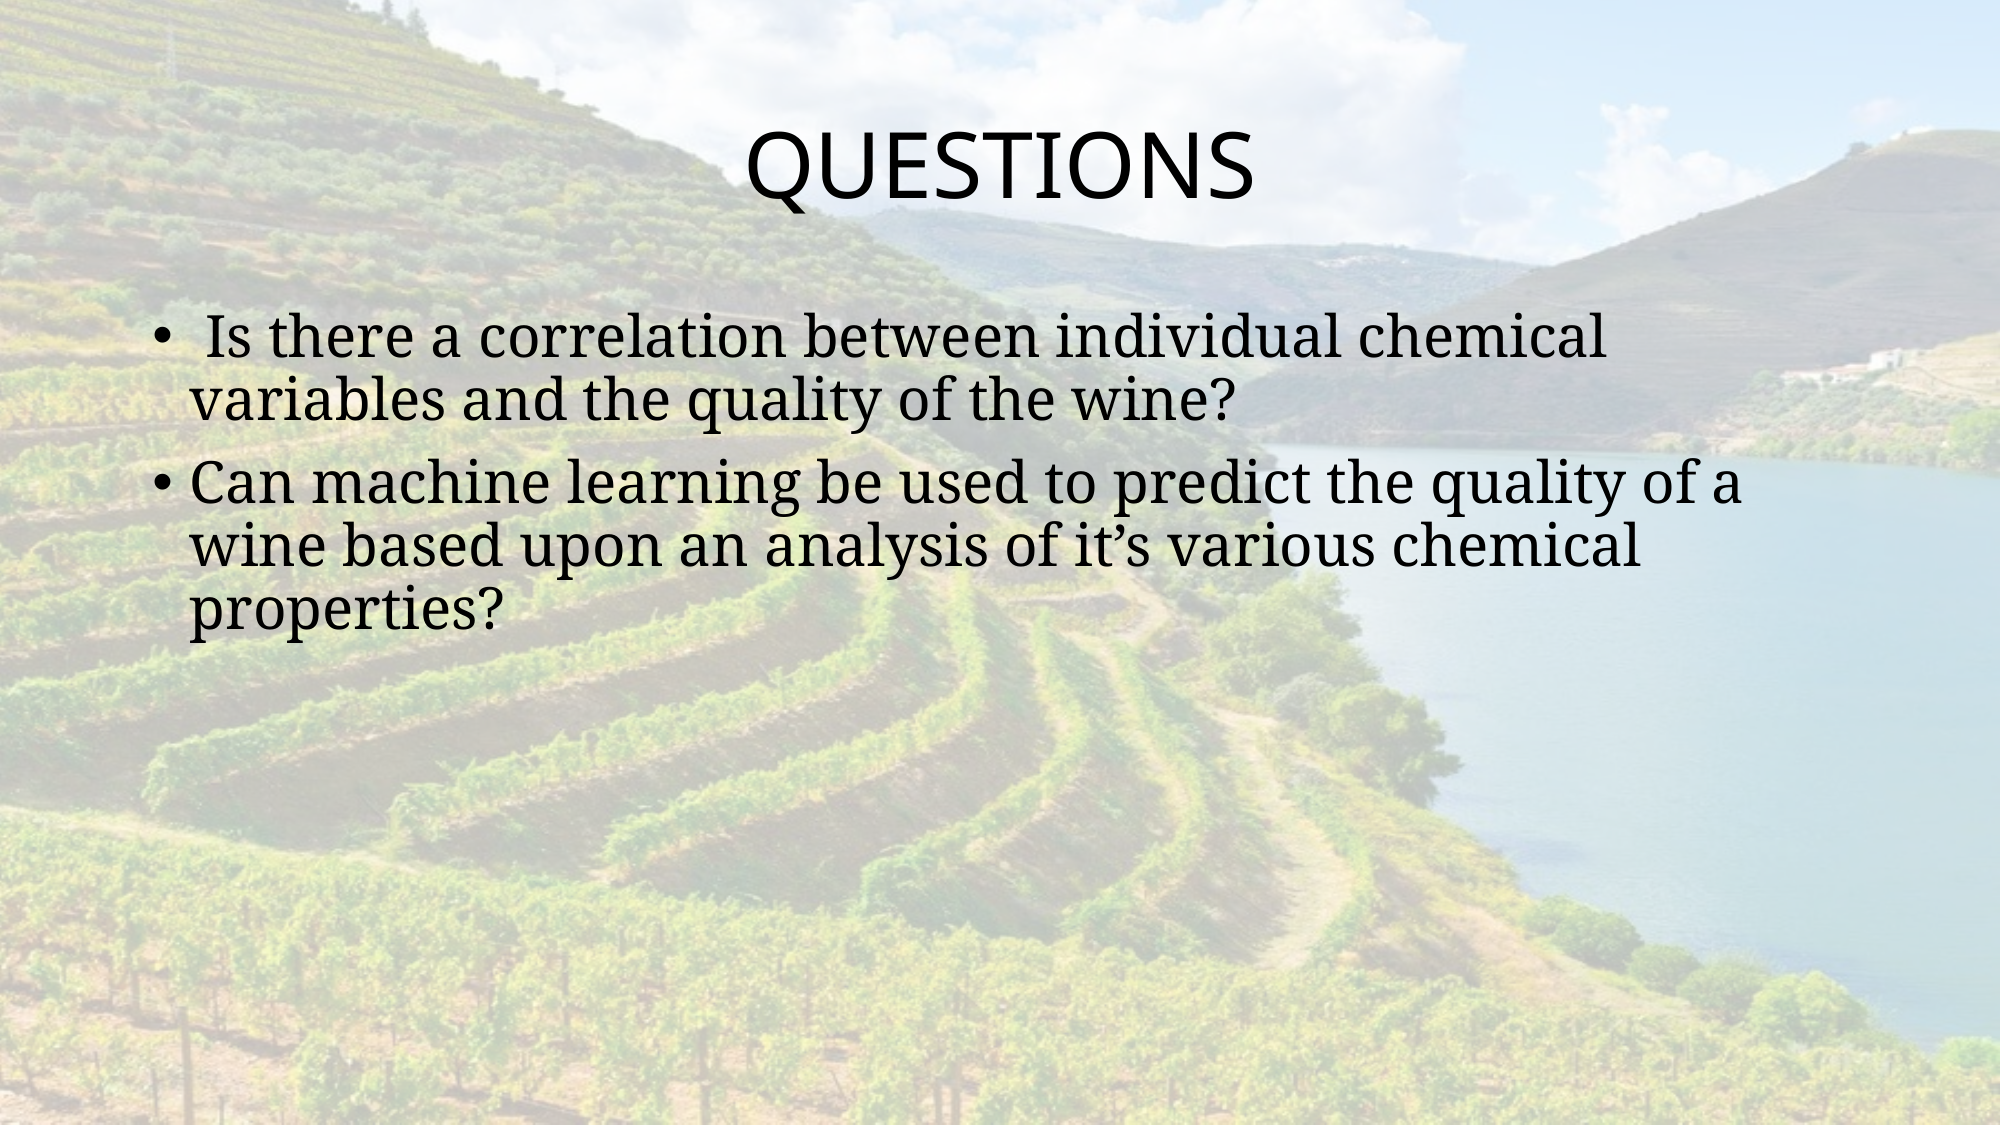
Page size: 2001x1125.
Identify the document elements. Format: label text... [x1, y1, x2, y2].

list Is there a correlation between individual chemical variables and the quality of the wine? Can machine learning be used to predict the quality of a wine based upon an analysis of it’s various chemical properties? [137, 299, 1863, 1014]
title QUESTIONS [137, 59, 1863, 278]
